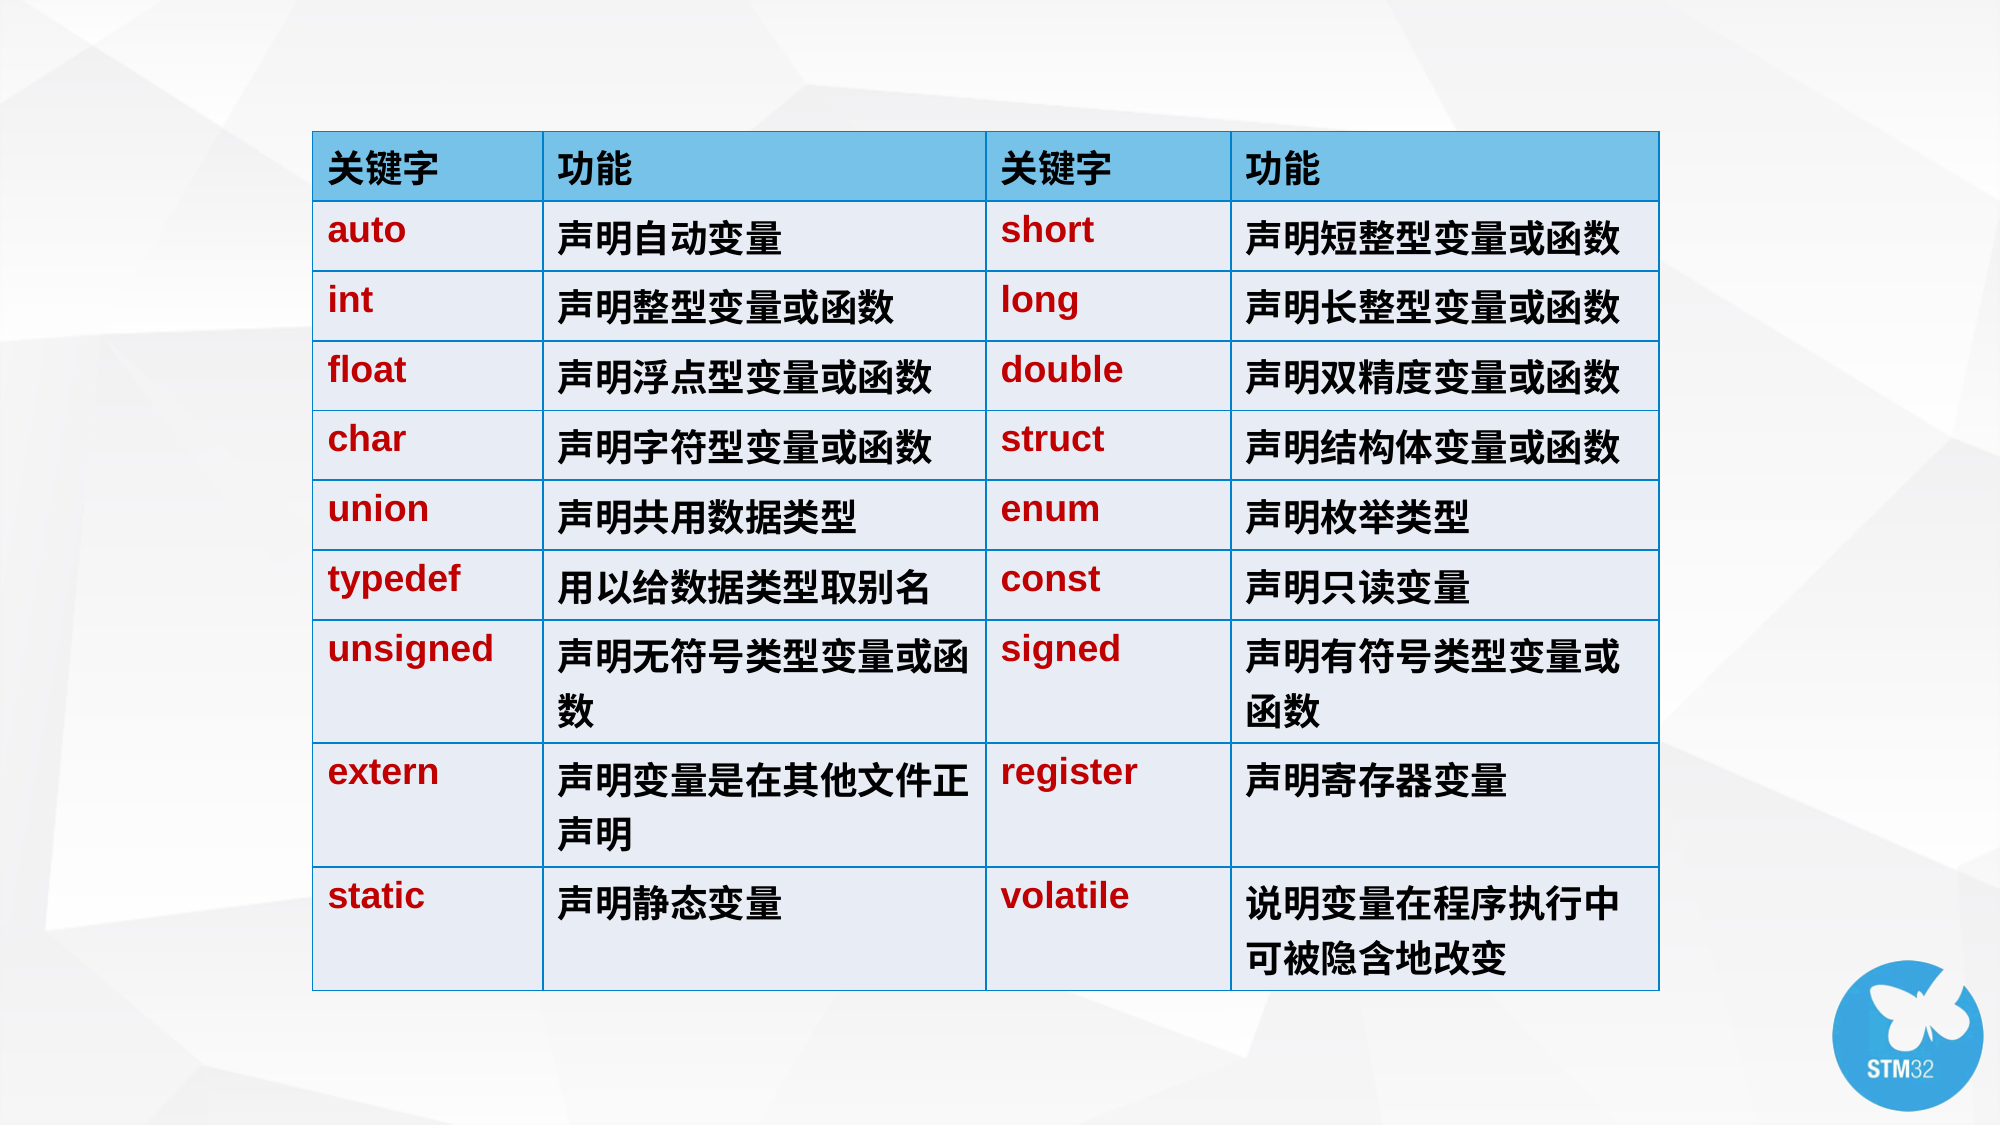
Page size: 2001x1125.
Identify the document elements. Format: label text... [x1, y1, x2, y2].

table_cell register [987, 744, 1230, 866]
table_cell 用以给数据类型取别名 [544, 551, 985, 619]
table_cell 声明浮点型变量或函数 [544, 342, 985, 410]
table_cell struct [987, 411, 1230, 479]
picture [0, 0, 2000, 1125]
table_cell enum [987, 481, 1230, 549]
table_cell int [313, 272, 542, 340]
table_cell 声明结构体变量或函数 [1232, 411, 1658, 479]
table_cell const [987, 551, 1230, 619]
table_cell short [987, 202, 1230, 270]
table_cell typedef [313, 551, 542, 619]
table_cell 声明只读变量 [1232, 551, 1658, 619]
table_cell char [313, 411, 542, 479]
table_header 关键字 [313, 132, 542, 200]
table_header 关键字 [987, 132, 1230, 200]
table_cell 声明字符型变量或函数 [544, 411, 985, 479]
table_cell unsigned [313, 621, 542, 742]
table_cell 声明共用数据类型 [544, 481, 985, 549]
table_cell volatile [987, 868, 1230, 990]
table_cell union [313, 481, 542, 549]
table_header 功能 [1232, 132, 1658, 200]
table_cell 声明静态变量 [544, 868, 985, 990]
table_cell 声明双精度变量或函数 [1232, 342, 1658, 410]
table_cell 声明寄存器变量 [1232, 744, 1658, 866]
table_cell double [987, 342, 1230, 410]
table_cell extern [313, 744, 542, 866]
table_cell 声明短整型变量或函数 [1232, 202, 1658, 270]
table_header 功能 [544, 132, 985, 200]
table_cell 声明变量是在其他文件正声明 [544, 744, 985, 866]
table_cell long [987, 272, 1230, 340]
table_cell 声明有符号类型变量或函数 [1232, 621, 1658, 742]
table_cell 声明自动变量 [544, 202, 985, 270]
table_cell auto [313, 202, 542, 270]
table_cell signed [987, 621, 1230, 742]
table_cell 说明变量在程序执行中可被隐含地改变 [1232, 868, 1658, 990]
table_cell 声明整型变量或函数 [544, 272, 985, 340]
table_cell static [313, 868, 542, 990]
table_cell 声明无符号类型变量或函数 [544, 621, 985, 742]
table_cell 声明枚举类型 [1232, 481, 1658, 549]
table_cell 声明长整型变量或函数 [1232, 272, 1658, 340]
table_cell float [313, 342, 542, 410]
